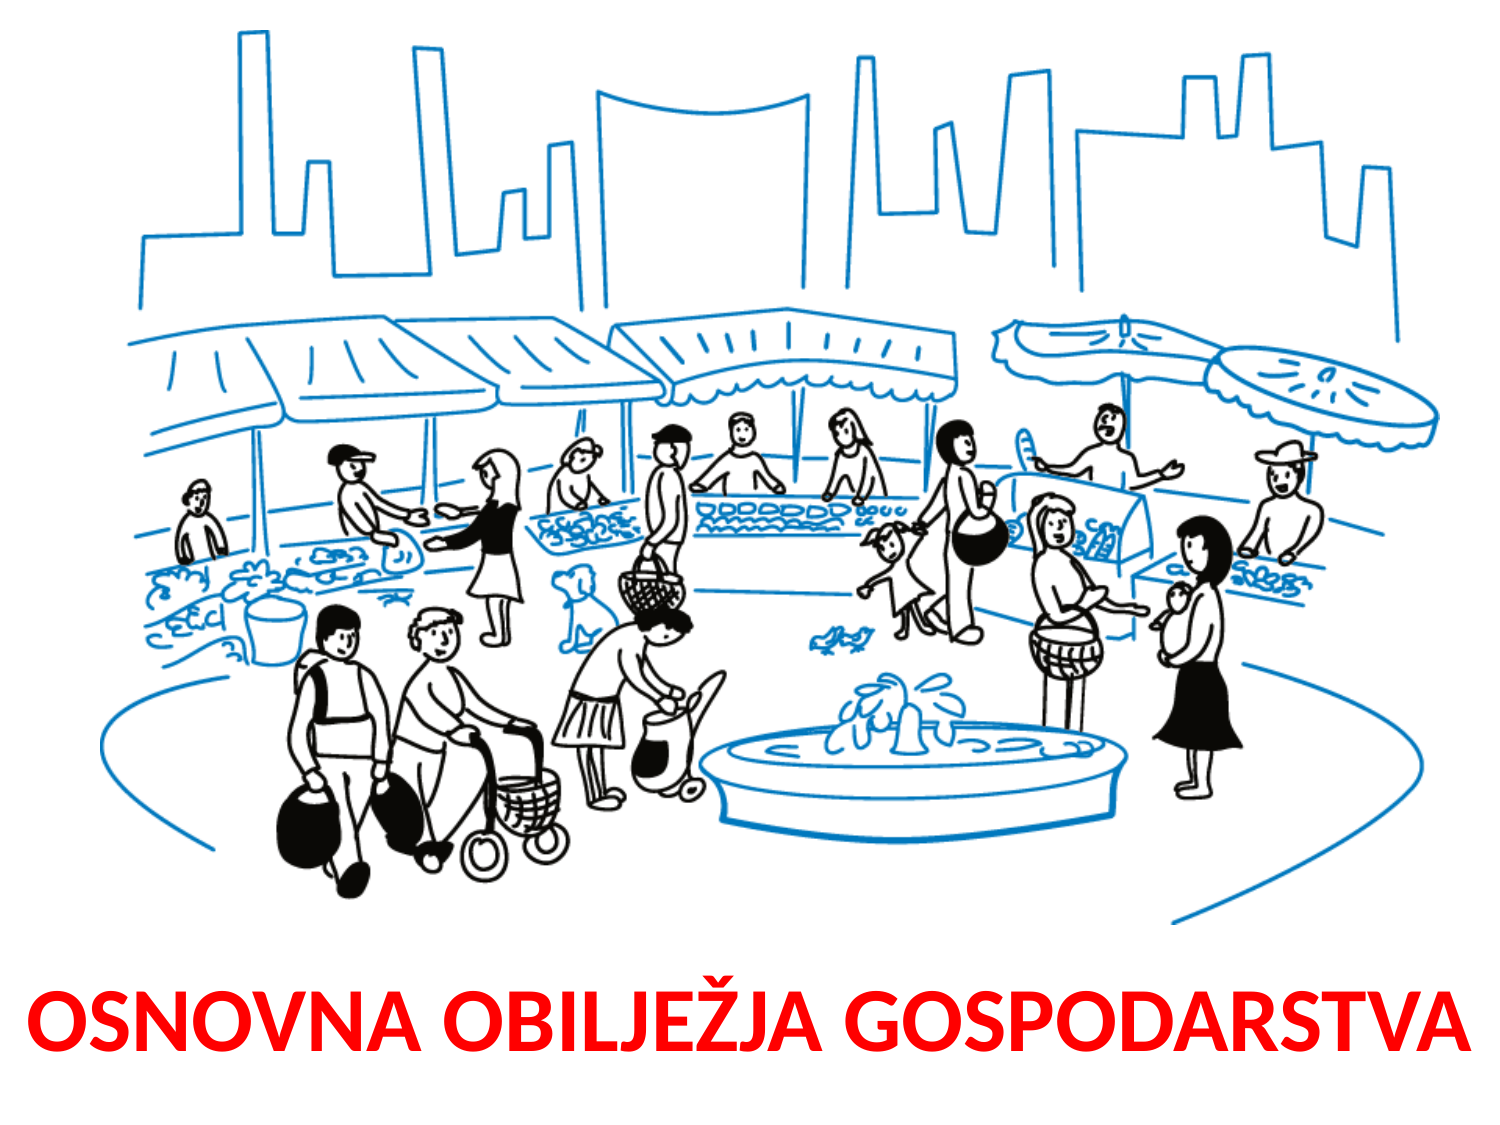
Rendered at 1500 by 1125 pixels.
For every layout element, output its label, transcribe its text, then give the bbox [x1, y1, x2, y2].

picture [100, 30, 1440, 925]
text_box OSNOVNA OBILJEŽJA GOSPODARSTVA [0, 928, 1500, 1087]
